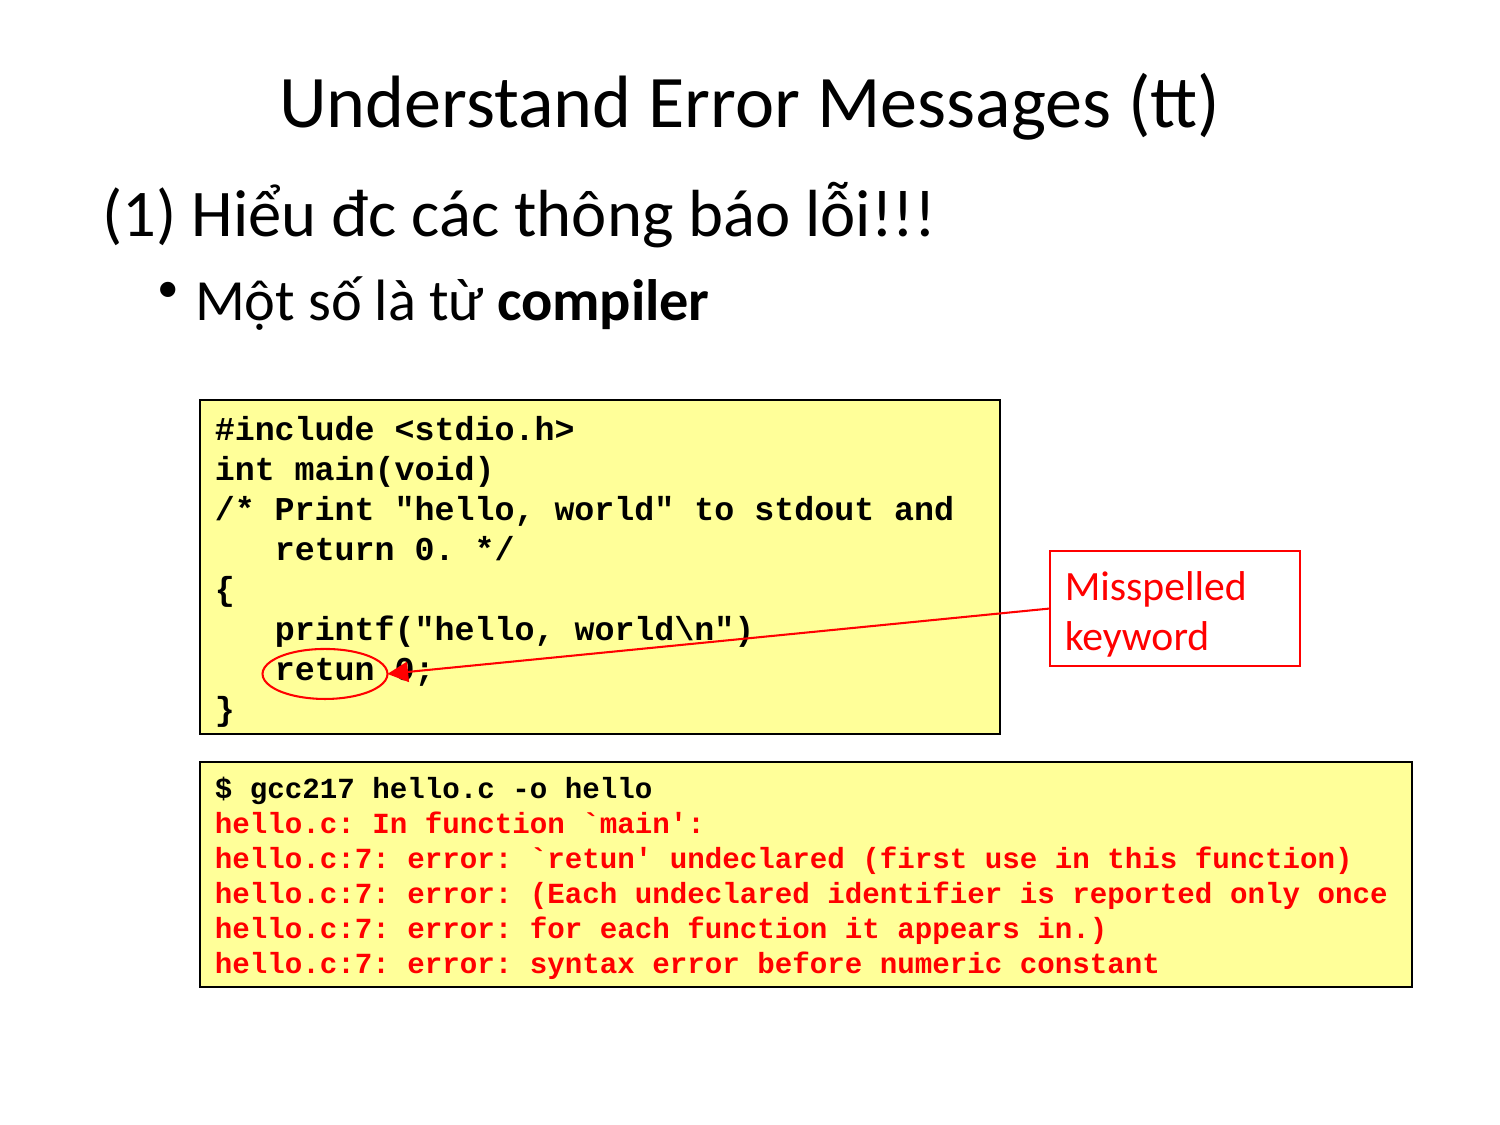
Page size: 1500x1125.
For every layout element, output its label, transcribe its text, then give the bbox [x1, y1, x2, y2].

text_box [387, 608, 1051, 675]
list (1) Hiểu đc các thông báo lỗi!!! Một số là từ compiler [87, 162, 1438, 350]
text_box [262, 648, 385, 699]
text_box Misspelled keyword [1050, 551, 1300, 666]
text_box #include <stdio.h> int main(void) /* Print "hello, world" to stdout and return 0. */ { printf("hello, world\n") retun 0; } [200, 399, 1000, 734]
text_box $ gcc217 hello.c -o hello hello.c: In function `main': hello.c:7: error: `retun' undeclared (first use in this function) hello.c:7: error: (Each undeclared identifier is reported only once hello.c:7: error: for each function it appears in.) hello.c:7: error: syntax error before numeric constant [199, 762, 1413, 987]
title Understand Error Messages (tt) [75, 45, 1425, 150]
